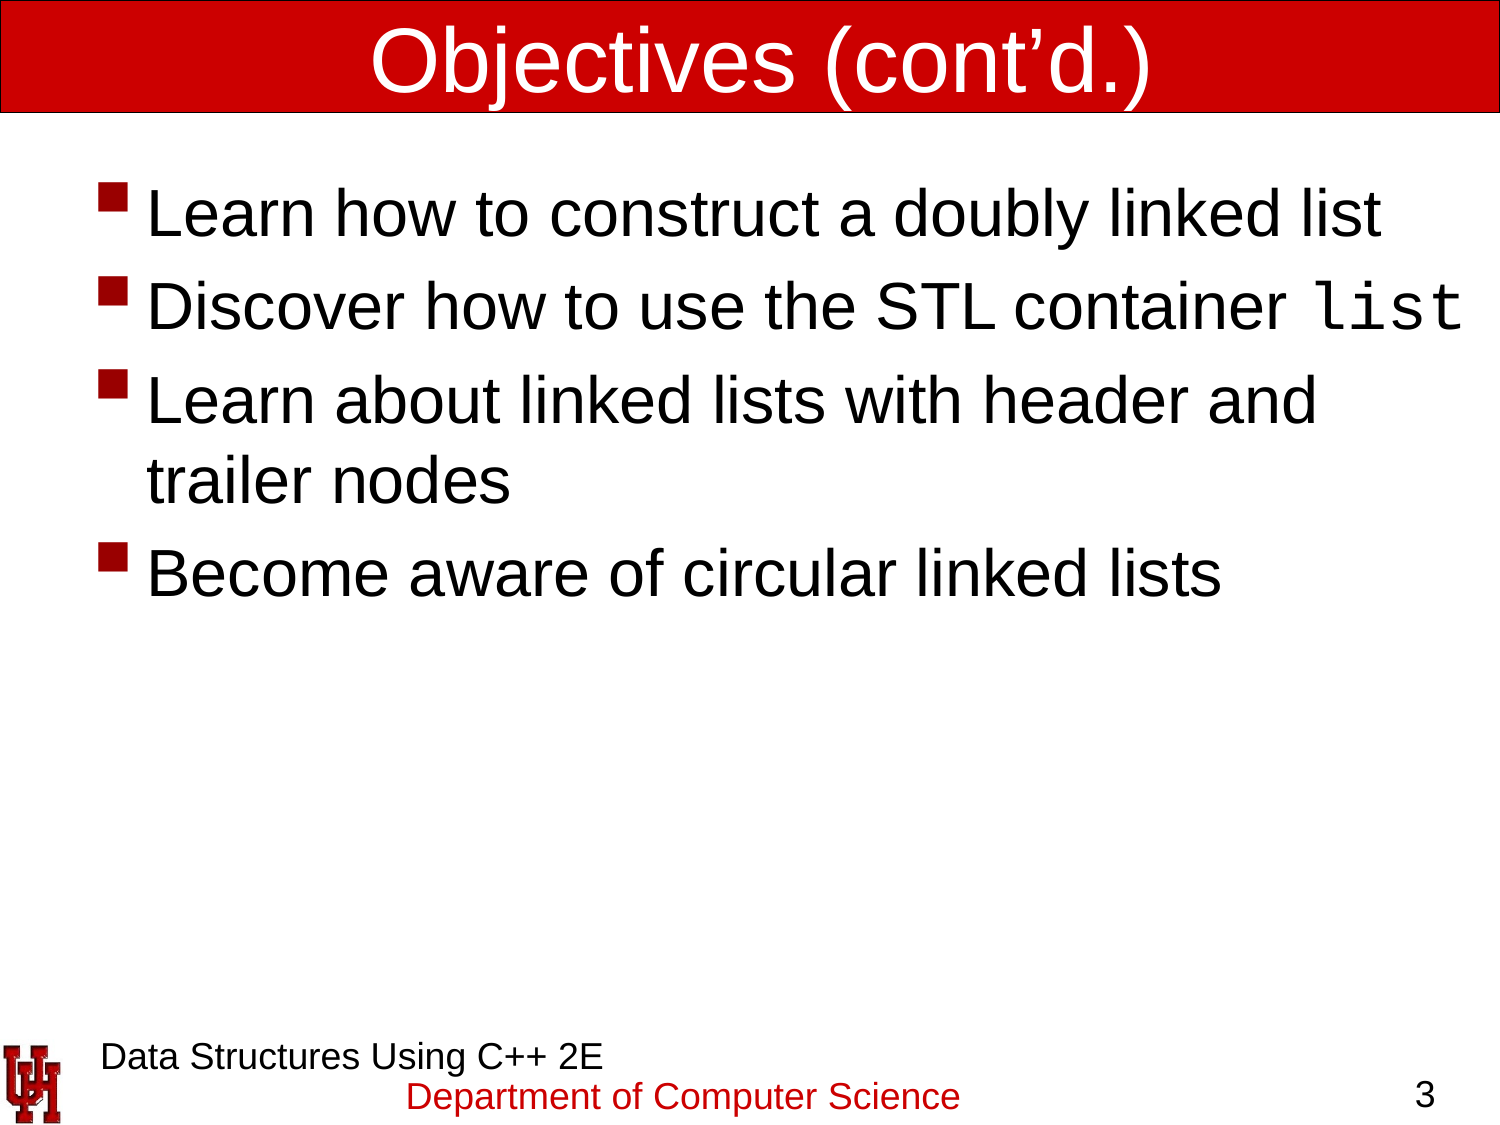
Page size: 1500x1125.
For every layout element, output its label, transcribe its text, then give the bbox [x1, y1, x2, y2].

title Objectives (cont’d.) [87, 0, 1438, 113]
list Learn how to construct a doubly linked list Discover how to use the STL container list Learn about linked lists with header and trailer nodes Become aware of circular linked lists [75, 162, 1500, 1050]
footer Data Structures Using C++ 2E [75, 1050, 1213, 1103]
picture [0, 1039, 63, 1125]
